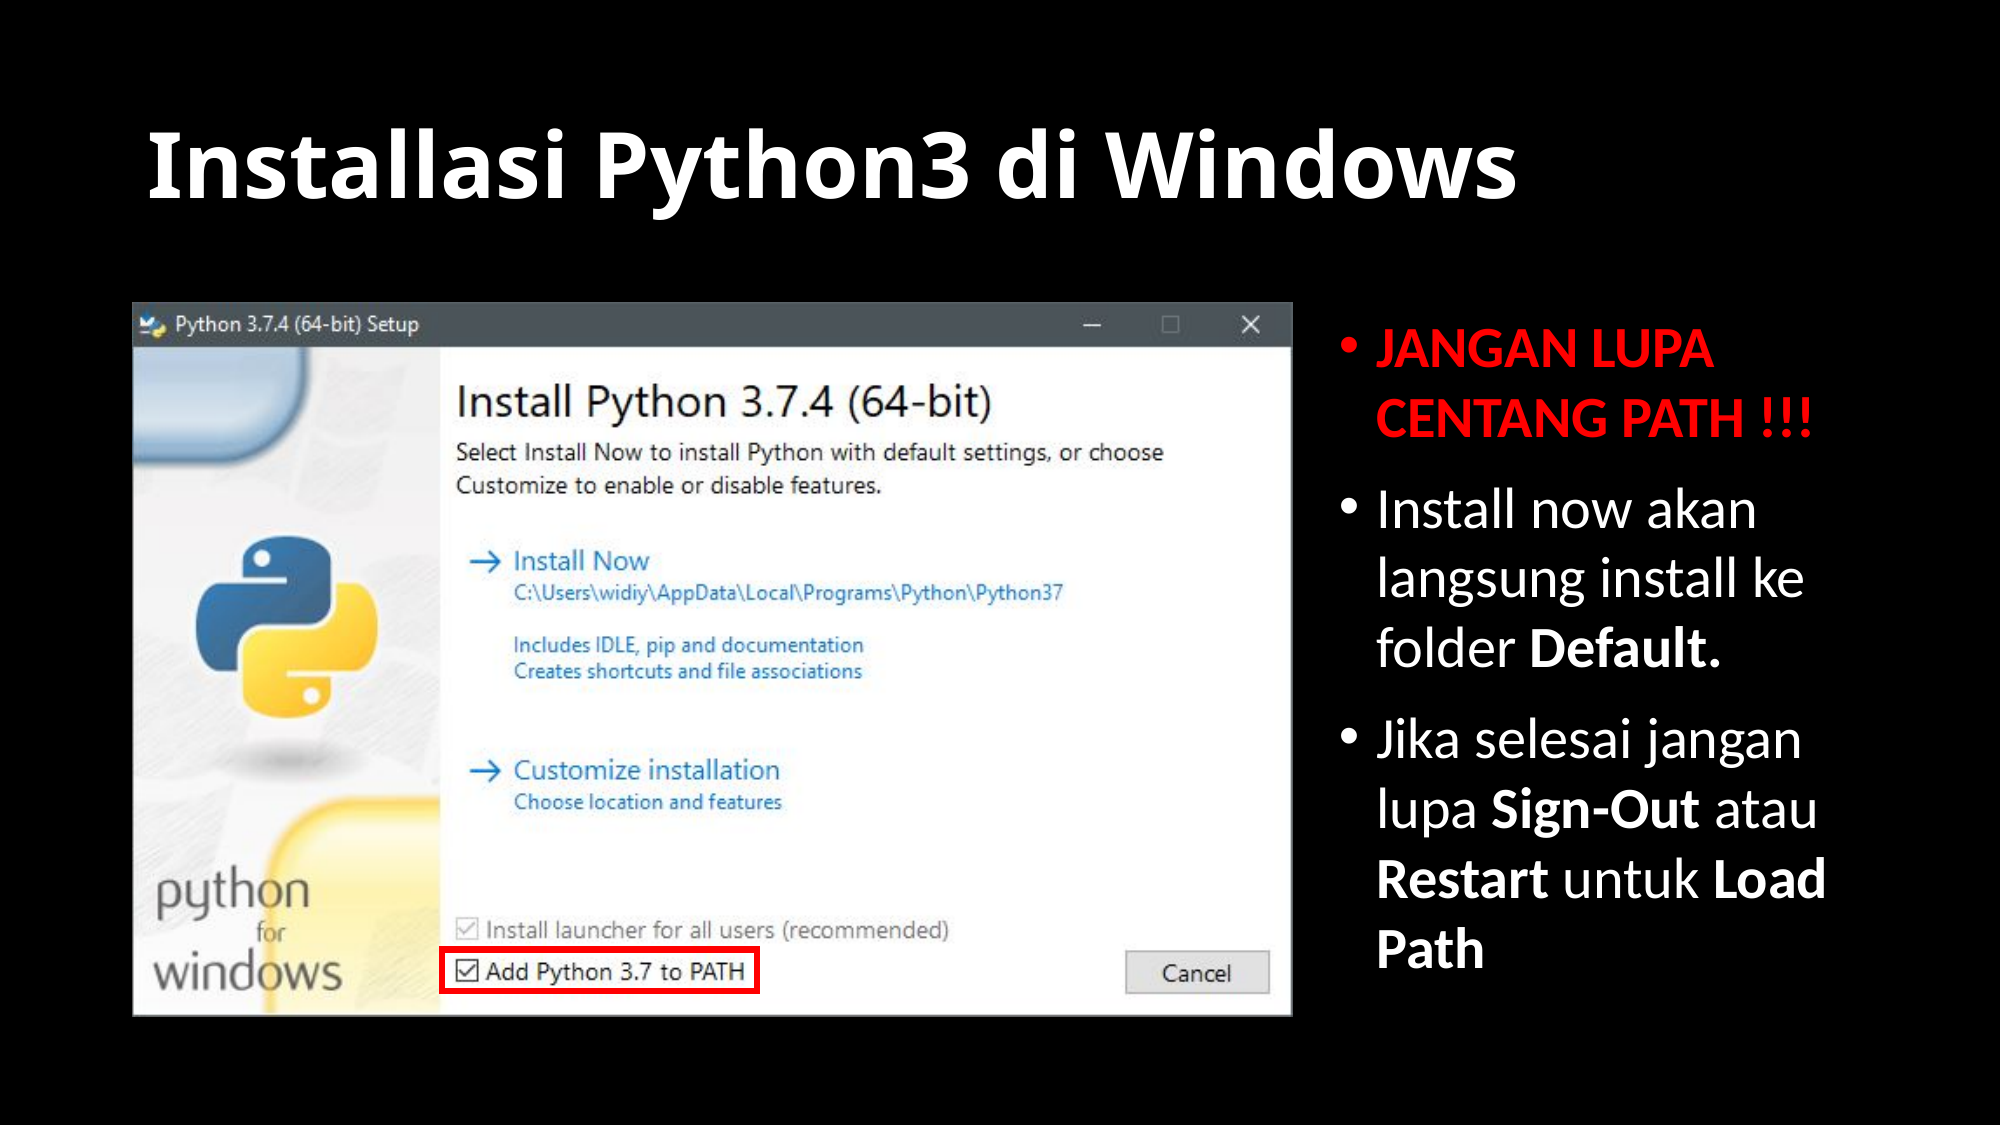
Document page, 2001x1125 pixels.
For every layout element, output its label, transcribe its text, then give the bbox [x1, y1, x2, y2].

picture [132, 302, 1293, 1017]
text_box JANGAN LUPA CENTANG PATH !!! Install now akan langsung install ke folder Default. Jika selesai jangan lupa Sign-Out atau Restart untuk Load Path [1323, 301, 1893, 1016]
title Installasi Python3 di Windows [132, 59, 1858, 278]
